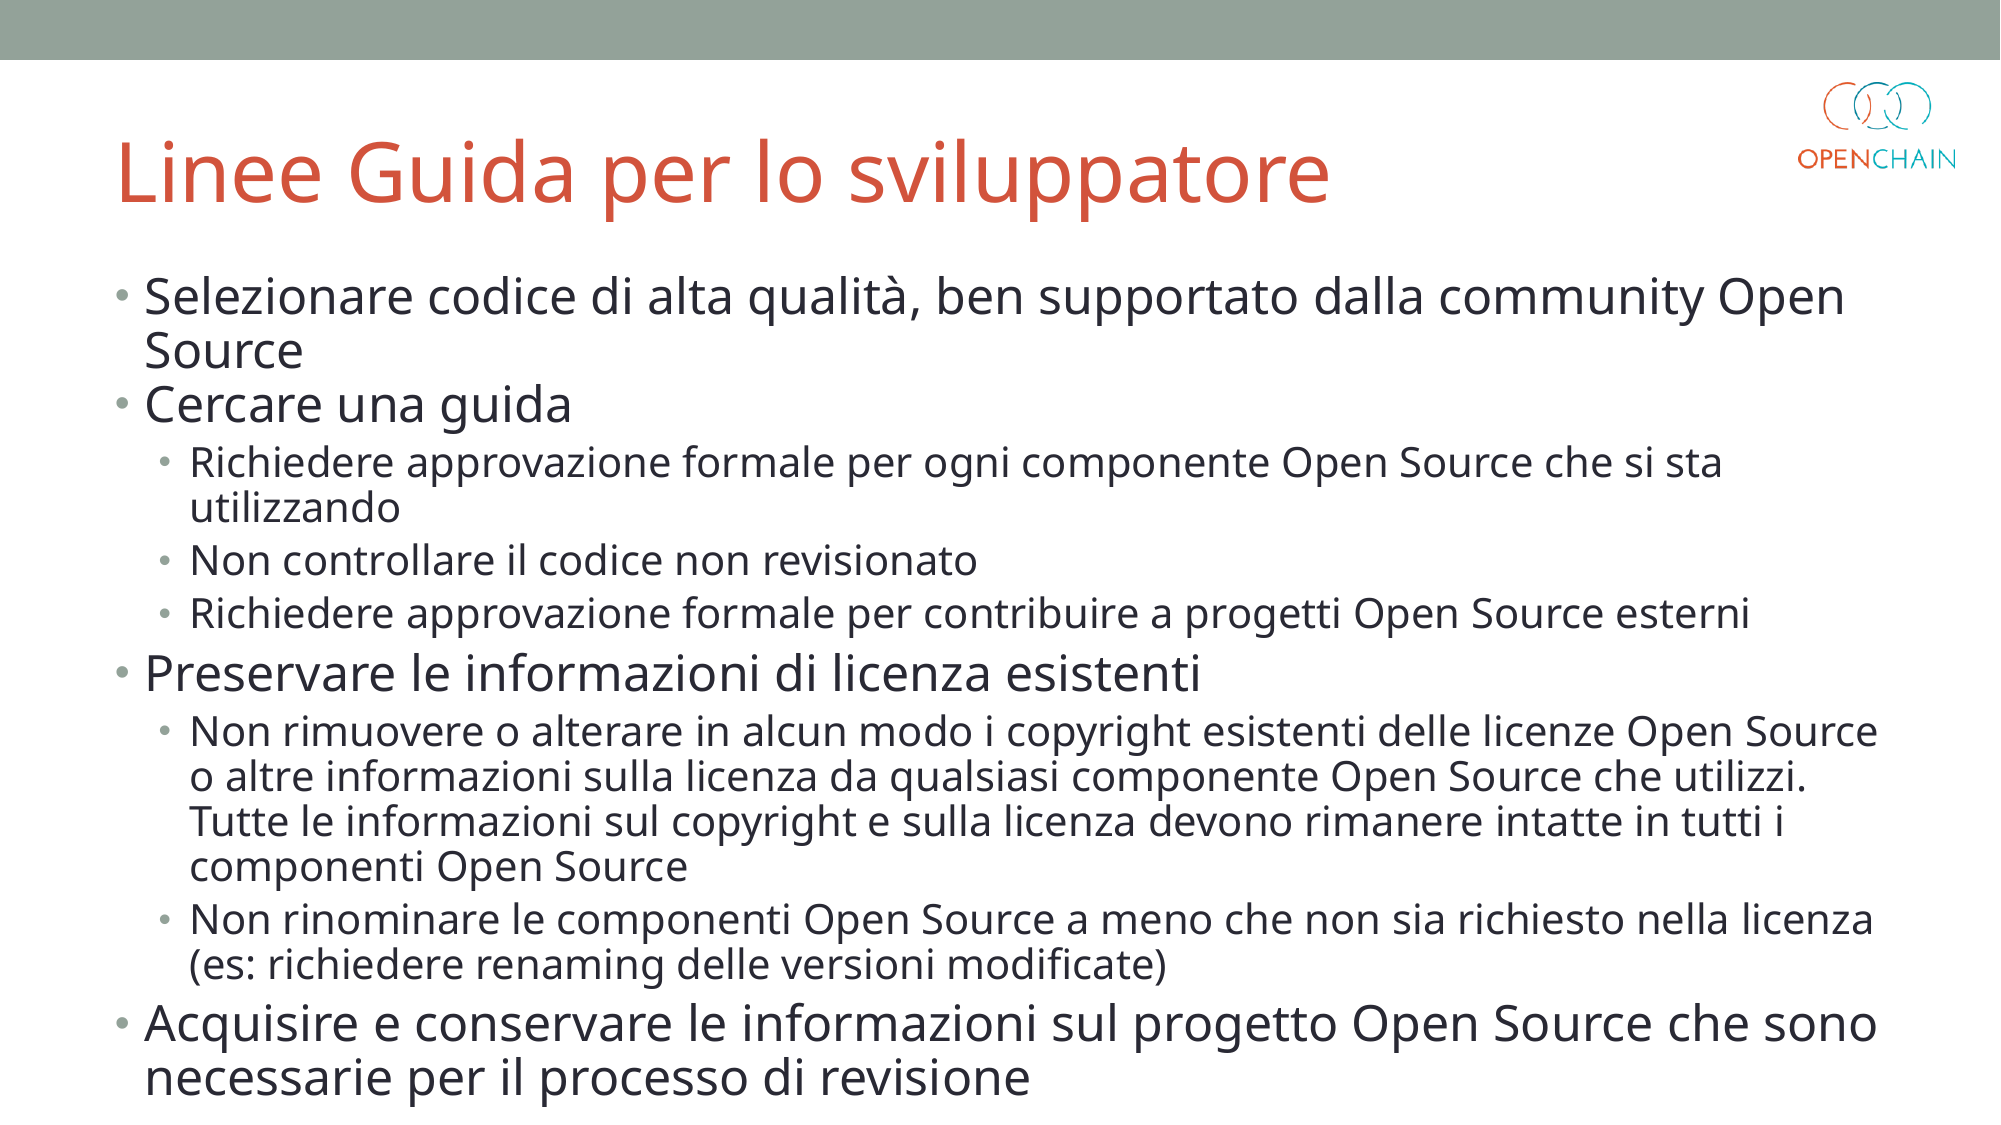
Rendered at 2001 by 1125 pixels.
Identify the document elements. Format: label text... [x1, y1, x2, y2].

text_box Selezionare codice di alta qualità, ben supportato dalla community Open Source Cercare una guida Richiedere approvazione formale per ogni componente Open Source che si sta utilizzando Non controllare il codice non revisionato Richiedere approvazione formale per contribuire a progetti Open Source esterni Preservare le informazioni di licenza esistenti Non rimuovere o alterare in alcun modo i copyright esistenti delle licenze Open Source o altre informazioni sulla licenza da qualsiasi componente Open Source che utilizzi. Tutte le informazioni sul copyright e sulla licenza devono rimanere intatte in tutti i componenti Open Source Non rinominare le componenti Open Source a meno che non sia richiesto nella licenza (es: richiedere renaming delle versioni modificate) Acquisire e conservare le informazioni sul progetto Open Source che sono necessarie per il processo di revisione [99, 263, 1900, 1064]
picture [1798, 82, 1955, 169]
text_box Linee Guida per lo sviluppatore [99, 87, 1900, 250]
